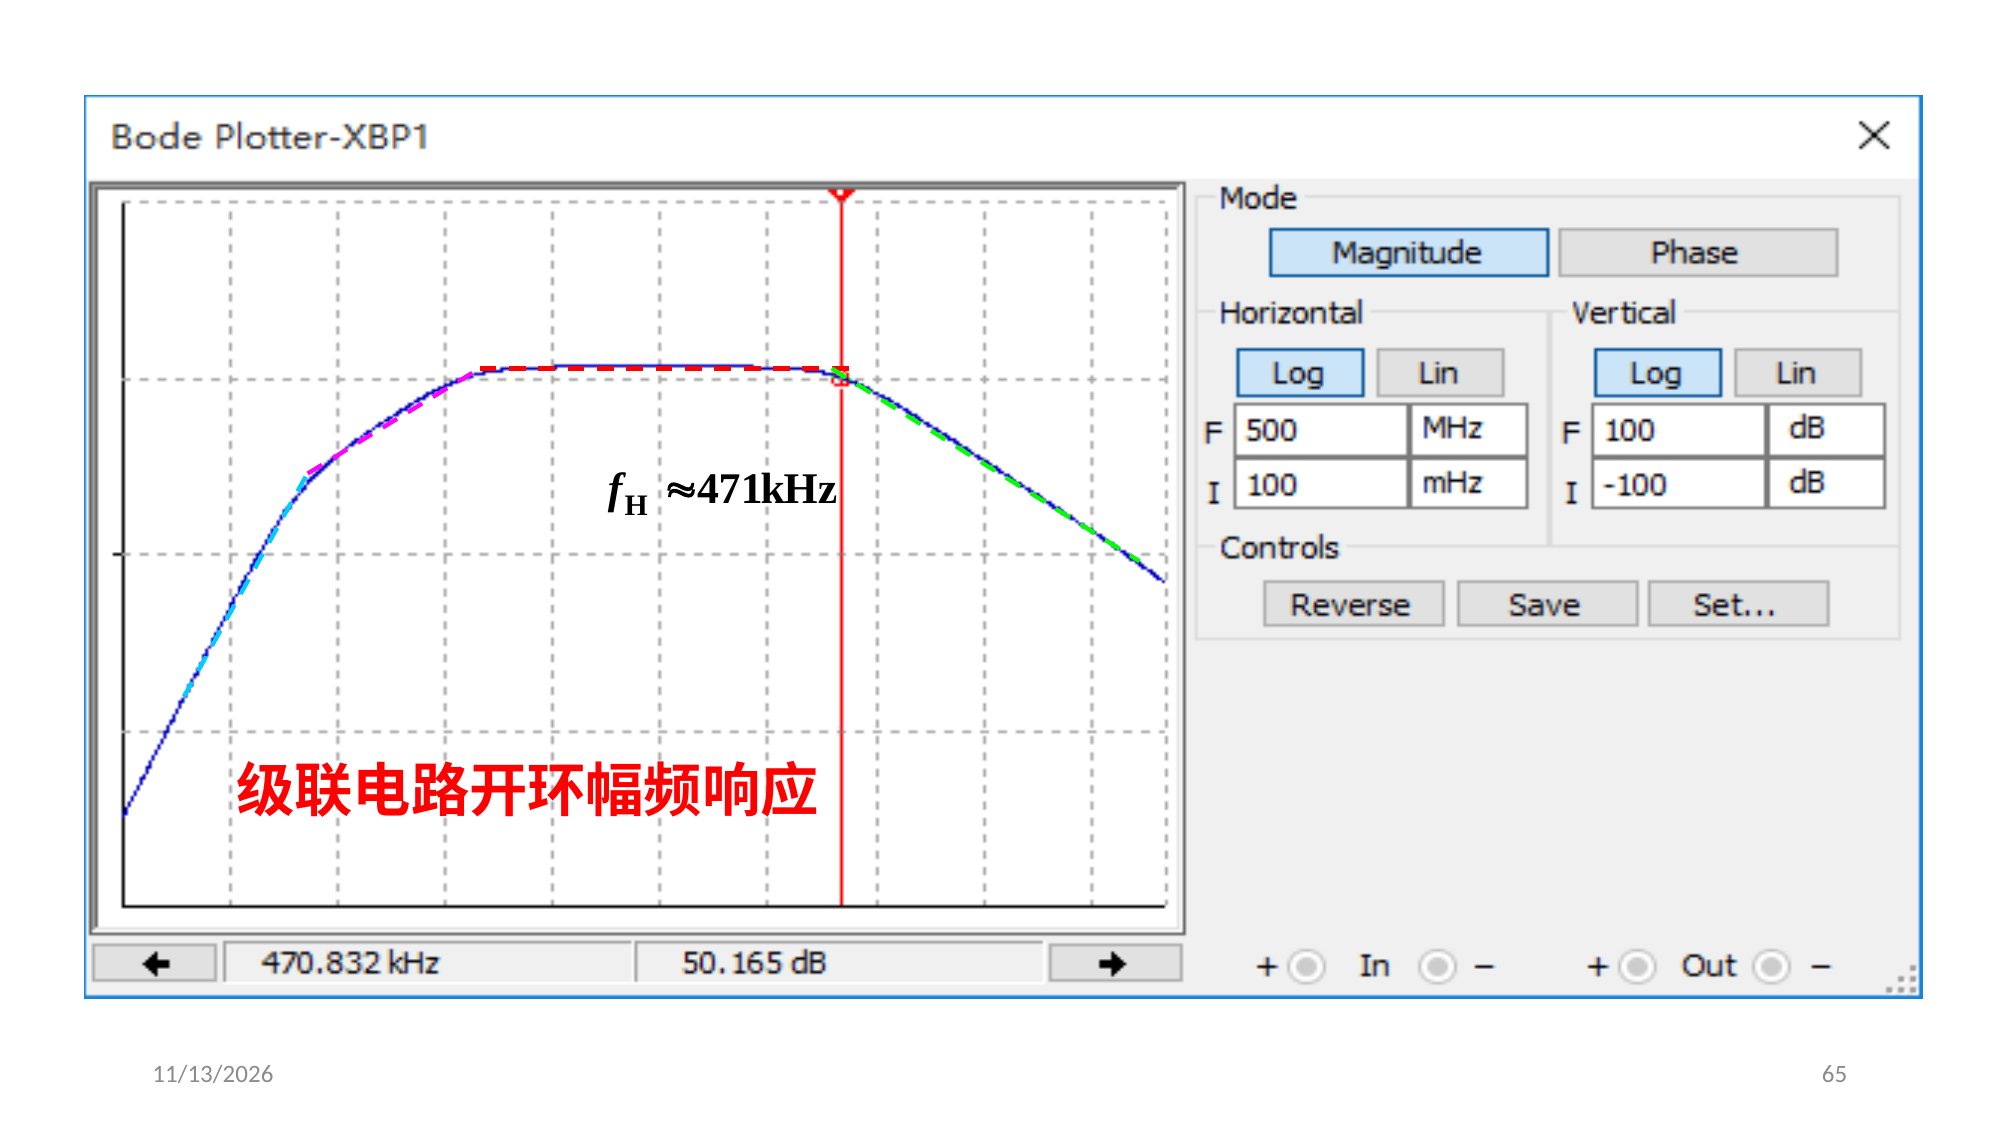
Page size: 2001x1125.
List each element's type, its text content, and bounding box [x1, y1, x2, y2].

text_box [183, 472, 308, 697]
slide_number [137, 1042, 588, 1103]
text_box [307, 368, 480, 474]
slide_number 65 [1412, 1042, 1863, 1103]
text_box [592, 459, 848, 525]
picture [84, 95, 1923, 999]
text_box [831, 368, 1140, 562]
